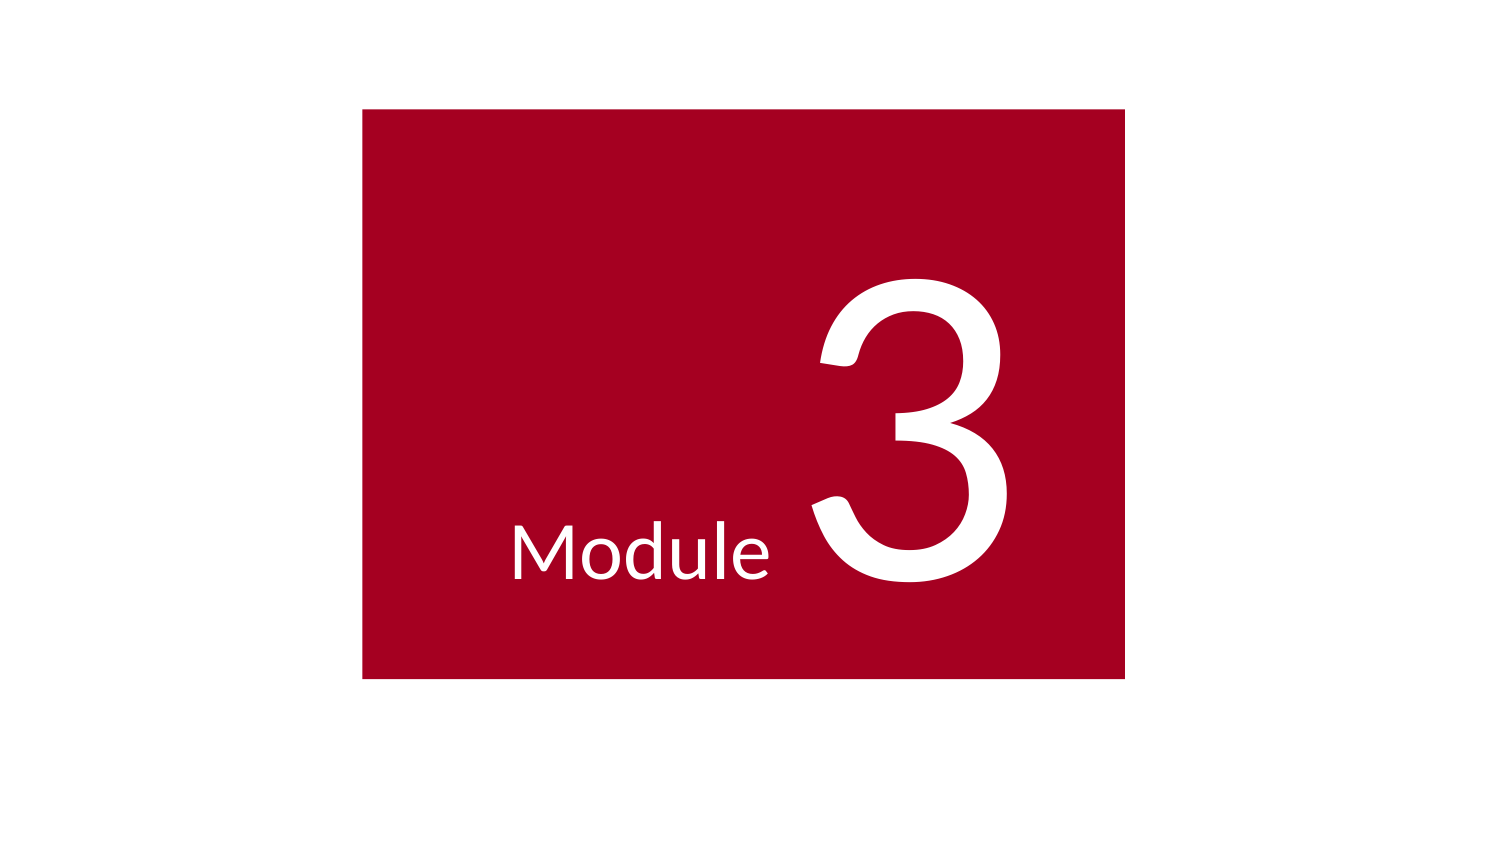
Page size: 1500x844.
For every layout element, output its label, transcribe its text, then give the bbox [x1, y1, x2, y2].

text_box Module 3 [362, 109, 1125, 680]
